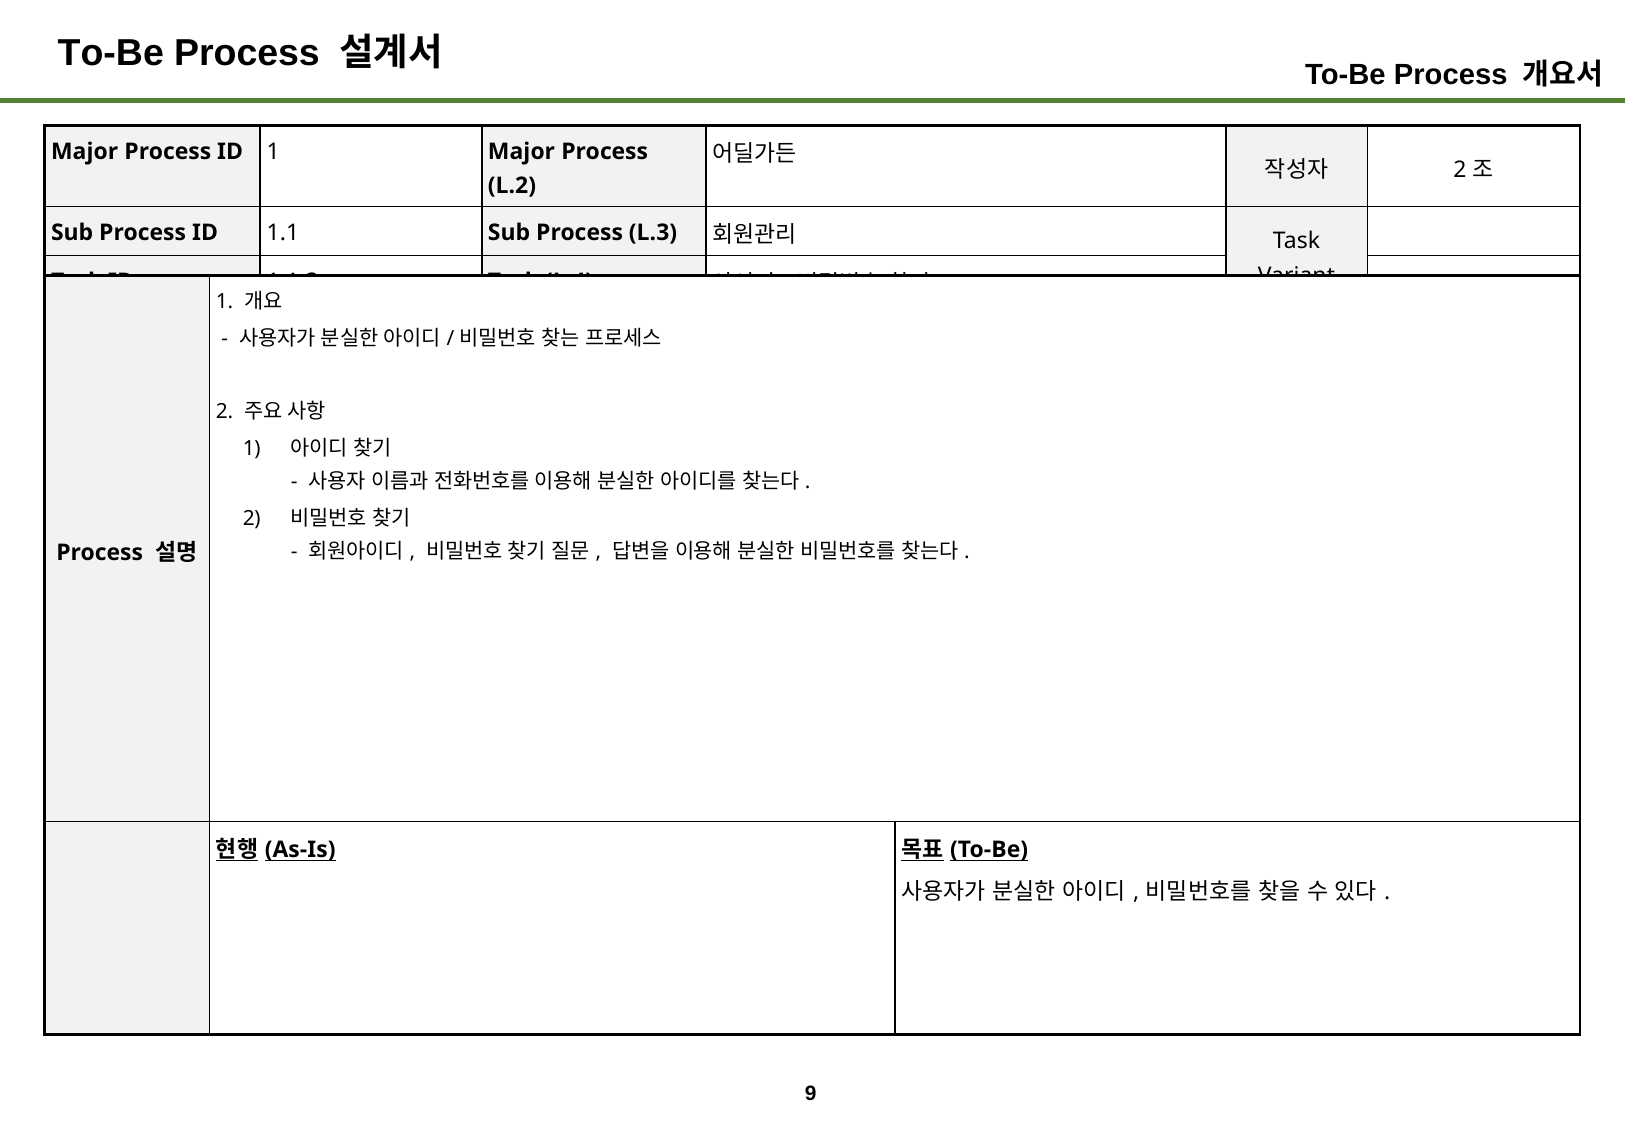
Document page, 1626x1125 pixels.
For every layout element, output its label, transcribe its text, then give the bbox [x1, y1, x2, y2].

table_cell [1368, 256, 1579, 274]
table_cell Task (L.4) [483, 256, 705, 274]
table_cell 아이디/비밀번호 찾기 [707, 256, 1225, 274]
table_cell Task Variant [1227, 207, 1367, 274]
table_header 어딜가든 [707, 127, 1225, 206]
table_cell Sub Process (L.3) [483, 207, 705, 255]
table_cell Sub Process ID [46, 207, 259, 255]
table_cell 1.1 [261, 207, 481, 255]
table_cell 1.1.3 [261, 256, 481, 274]
table_header 2조 [1368, 127, 1579, 206]
table_cell 현행(As-Is) [210, 822, 894, 1033]
table_header 1. 개요 - 사용자가 분실한 아이디/비밀번호 찾는 프로세스 2. 주요 사항 아이디 찾기 - 사용자 이름과 전화번호를 이용해 분실한 아이디를 찾는다. 비밀번호 찾기 - 회원아이디, 비밀번호 찾기 질문, 답변을 이용해 분실한 비밀번호를 찾는다. [210, 277, 1579, 821]
table_header 작성자 [1227, 127, 1367, 206]
table_cell 회원관리 [707, 207, 1225, 255]
table_header 1 [261, 127, 481, 206]
table_header Major Process (L.2) [483, 127, 705, 206]
table_header Process 설명 [46, 277, 209, 821]
table_cell 목표(To-Be) 사용자가 분실한 아이디,비밀번호를 찾을 수 있다. [896, 822, 1579, 1033]
title To-Be Process 설계서 [57, 0, 1120, 102]
list To-Be Process 개요서 [1120, 42, 1604, 102]
table_header Major Process ID [46, 127, 259, 206]
table_cell [46, 822, 209, 1033]
table_cell Task ID [46, 256, 259, 274]
table_cell [1368, 207, 1579, 255]
